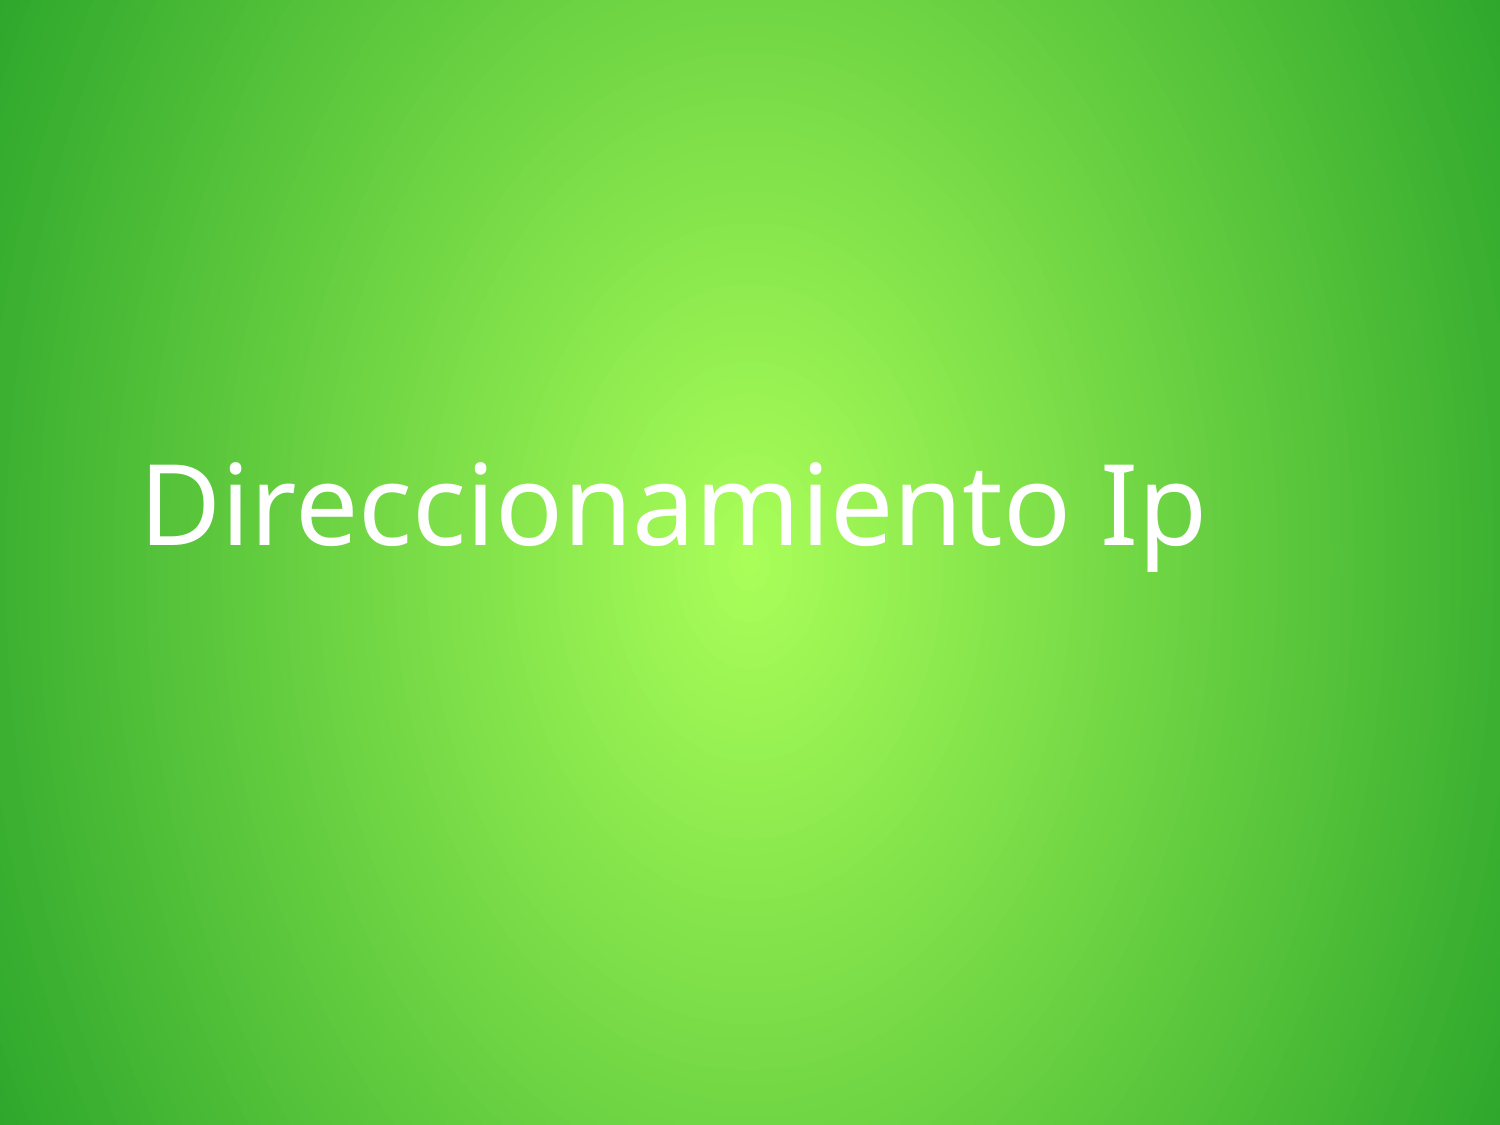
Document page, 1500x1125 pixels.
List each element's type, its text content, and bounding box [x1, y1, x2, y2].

text_box Direccionamiento Ip [124, 399, 1338, 575]
picture [0, 0, 1500, 1125]
